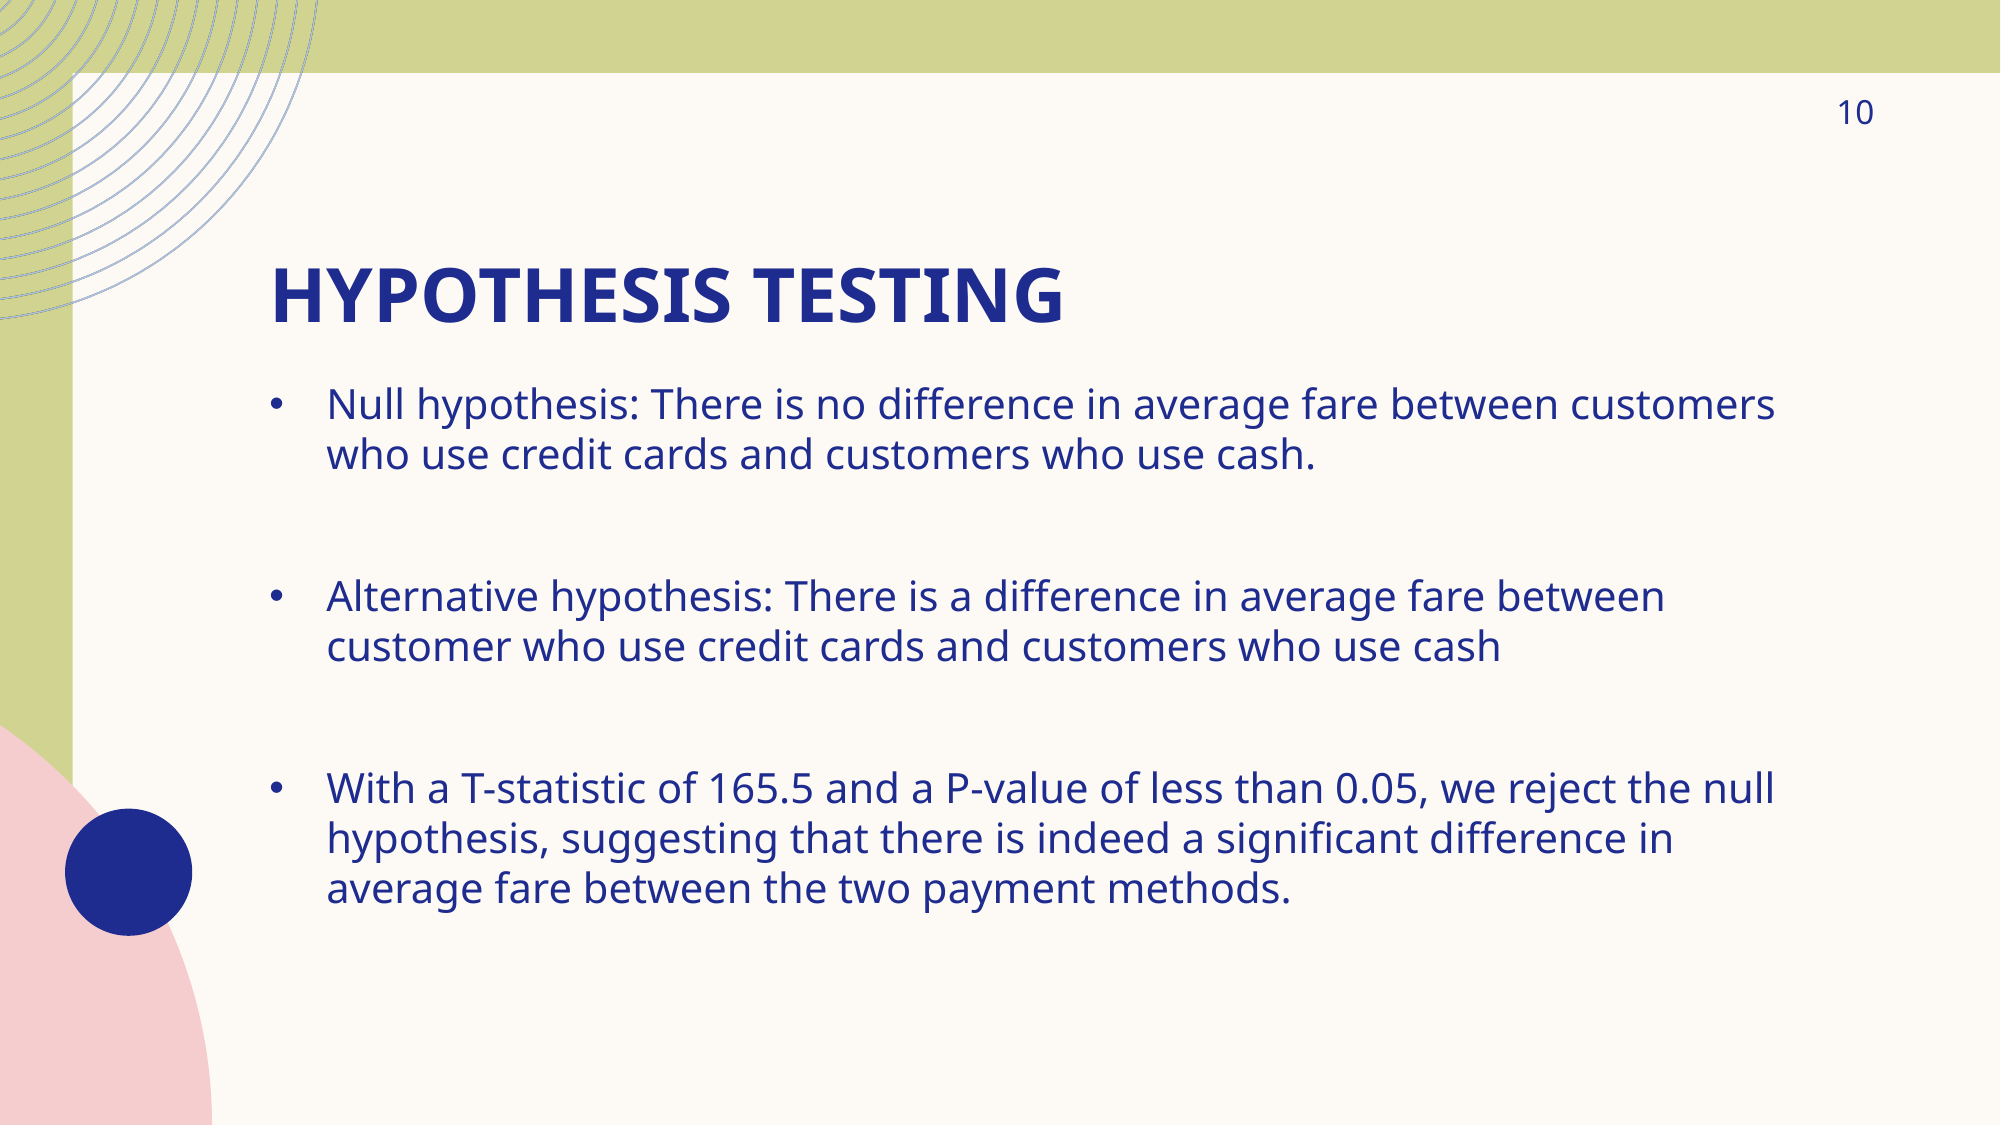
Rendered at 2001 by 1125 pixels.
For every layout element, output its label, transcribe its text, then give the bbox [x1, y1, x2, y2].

slide_number 10 [1712, 75, 1875, 153]
picture [0, 0, 2001, 785]
list Null hypothesis: There is no difference in average fare between customers who use credit cards and customers who use cash. Alternative hypothesis: There is a difference in average fare between customer who use credit cards and customers who use cash With a T-statistic of 165.5 and a P-value of less than 0.05, we reject the null hypothesis, suggesting that there is indeed a significant difference in average fare between the two payment methods. [254, 377, 1850, 1087]
title Hypothesis testing [254, 173, 1875, 338]
